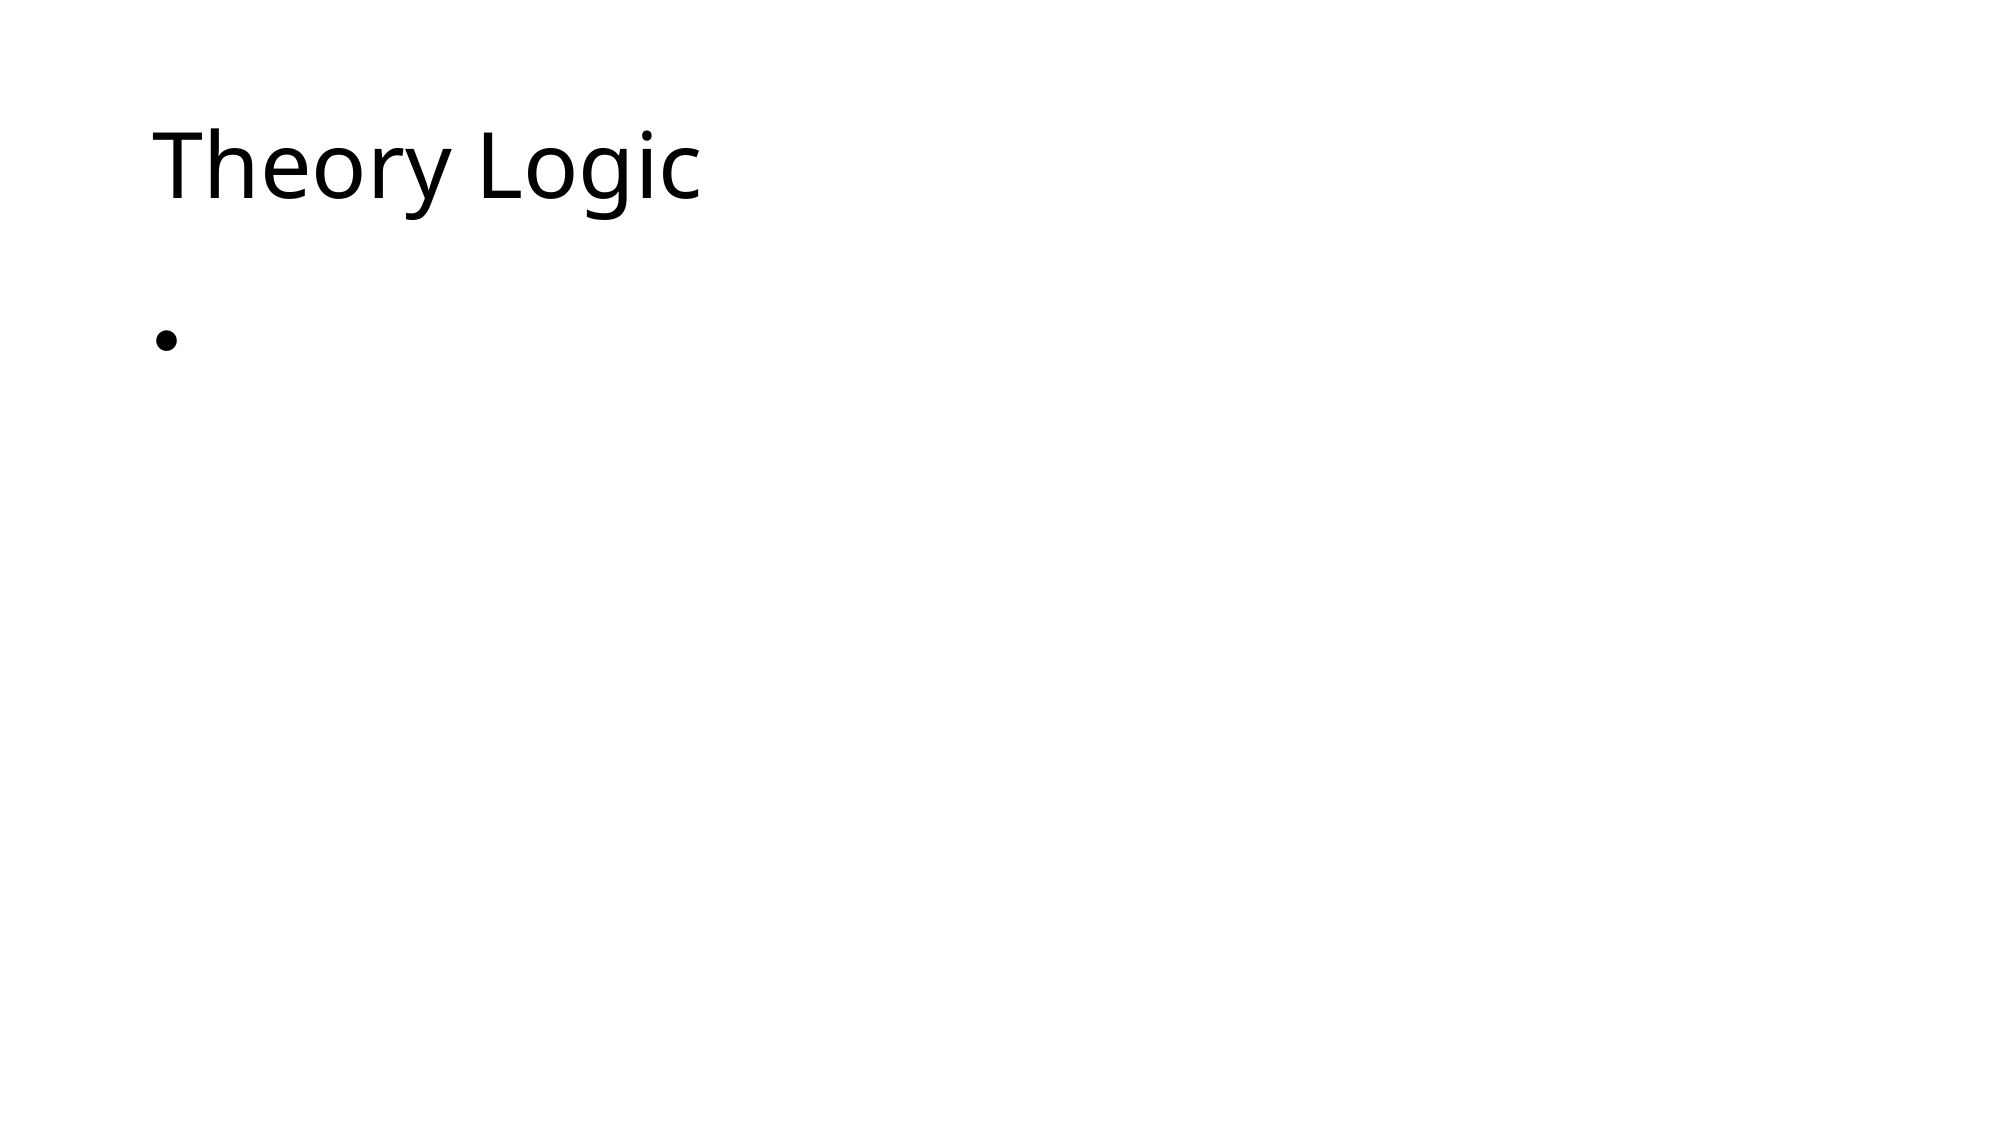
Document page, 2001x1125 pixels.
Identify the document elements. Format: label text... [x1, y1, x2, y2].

list • [137, 299, 1863, 1014]
title Theory Logic [137, 59, 1863, 278]
